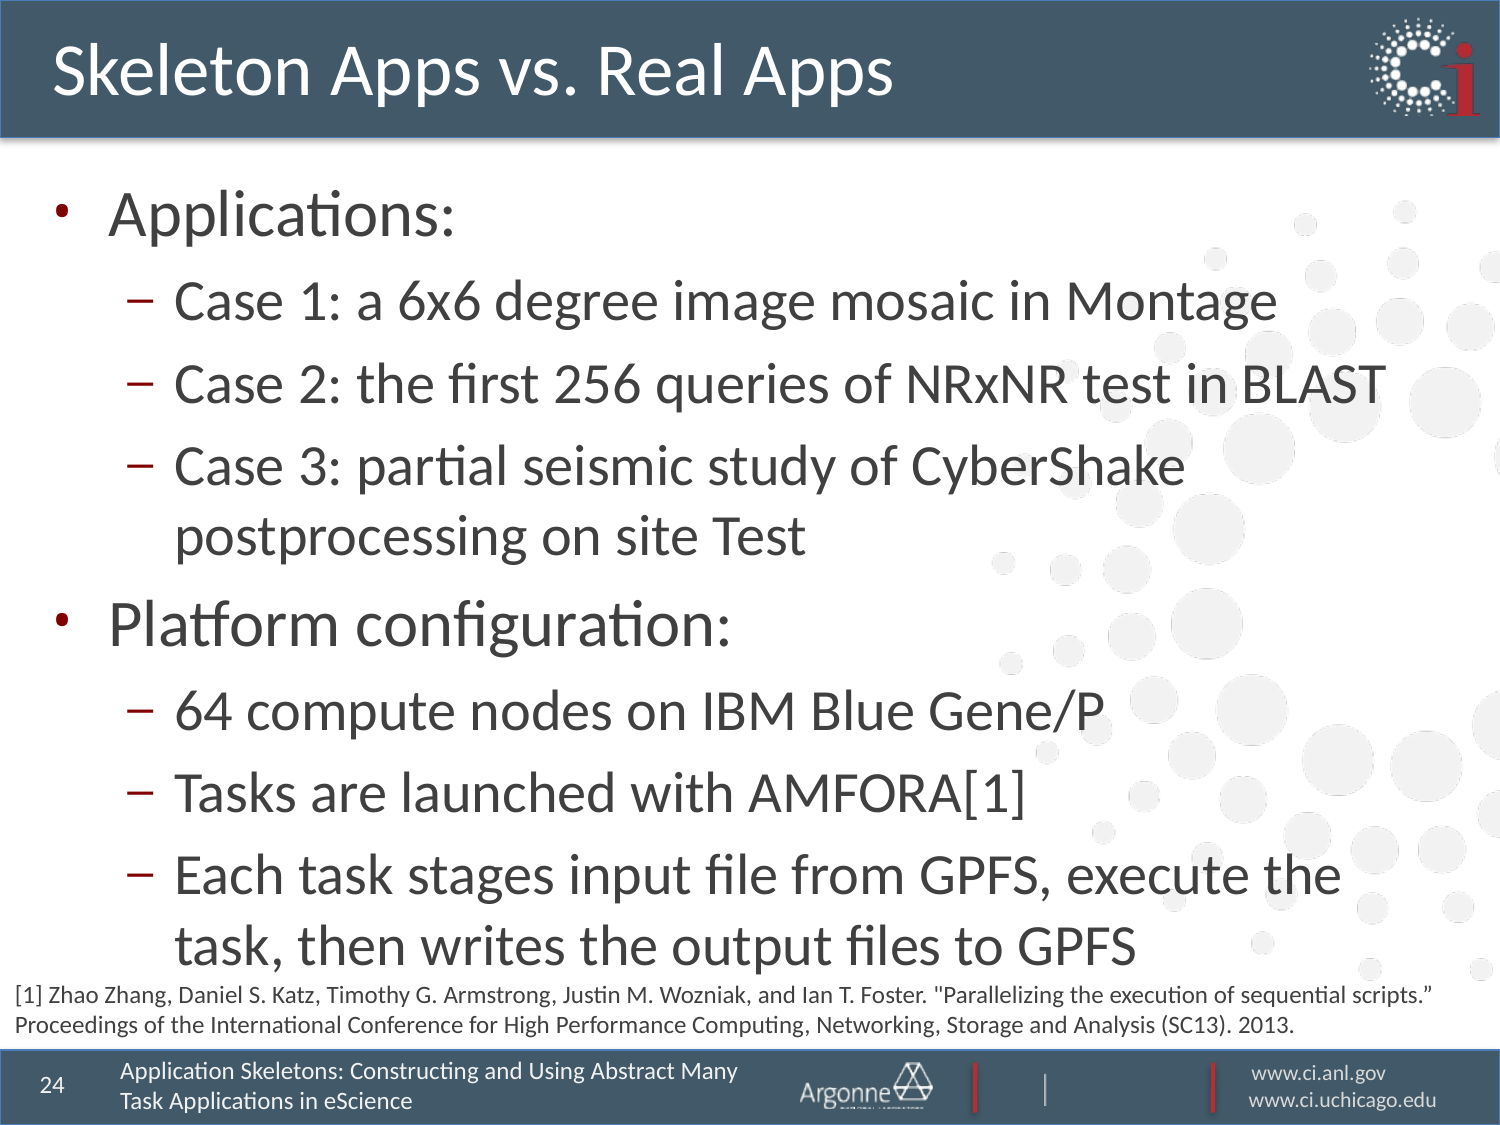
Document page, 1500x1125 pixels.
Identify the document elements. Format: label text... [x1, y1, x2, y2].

text_box [1] Zhao Zhang, Daniel S. Katz, Timothy G. Armstrong, Justin M. Wozniak, and Ian T. Foster. "Parallelizing the execution of sequential scripts.” Proceedings of the International Conference for High Performance Computing, Networking, Storage and Analysis (SC13). 2013. [0, 971, 1500, 1046]
title Skeleton Apps vs. Real Apps [37, 0, 1313, 138]
list Applications: Case 1: a 6x6 degree image mosaic in Montage Case 2: the first 256 queries of NRxNR test in BLAST Case 3: partial seismic study of CyberShake postprocessing on site Test Platform configuration: 64 compute nodes on IBM Blue Gene/P Tasks are launched with AMFORA[1] Each task stages input file from GPFS, execute the task, then writes the output files to GPFS [37, 162, 1441, 971]
footer Application Skeletons: Constructing and Using Abstract Many Task Applications in eScience [105, 1046, 779, 1123]
